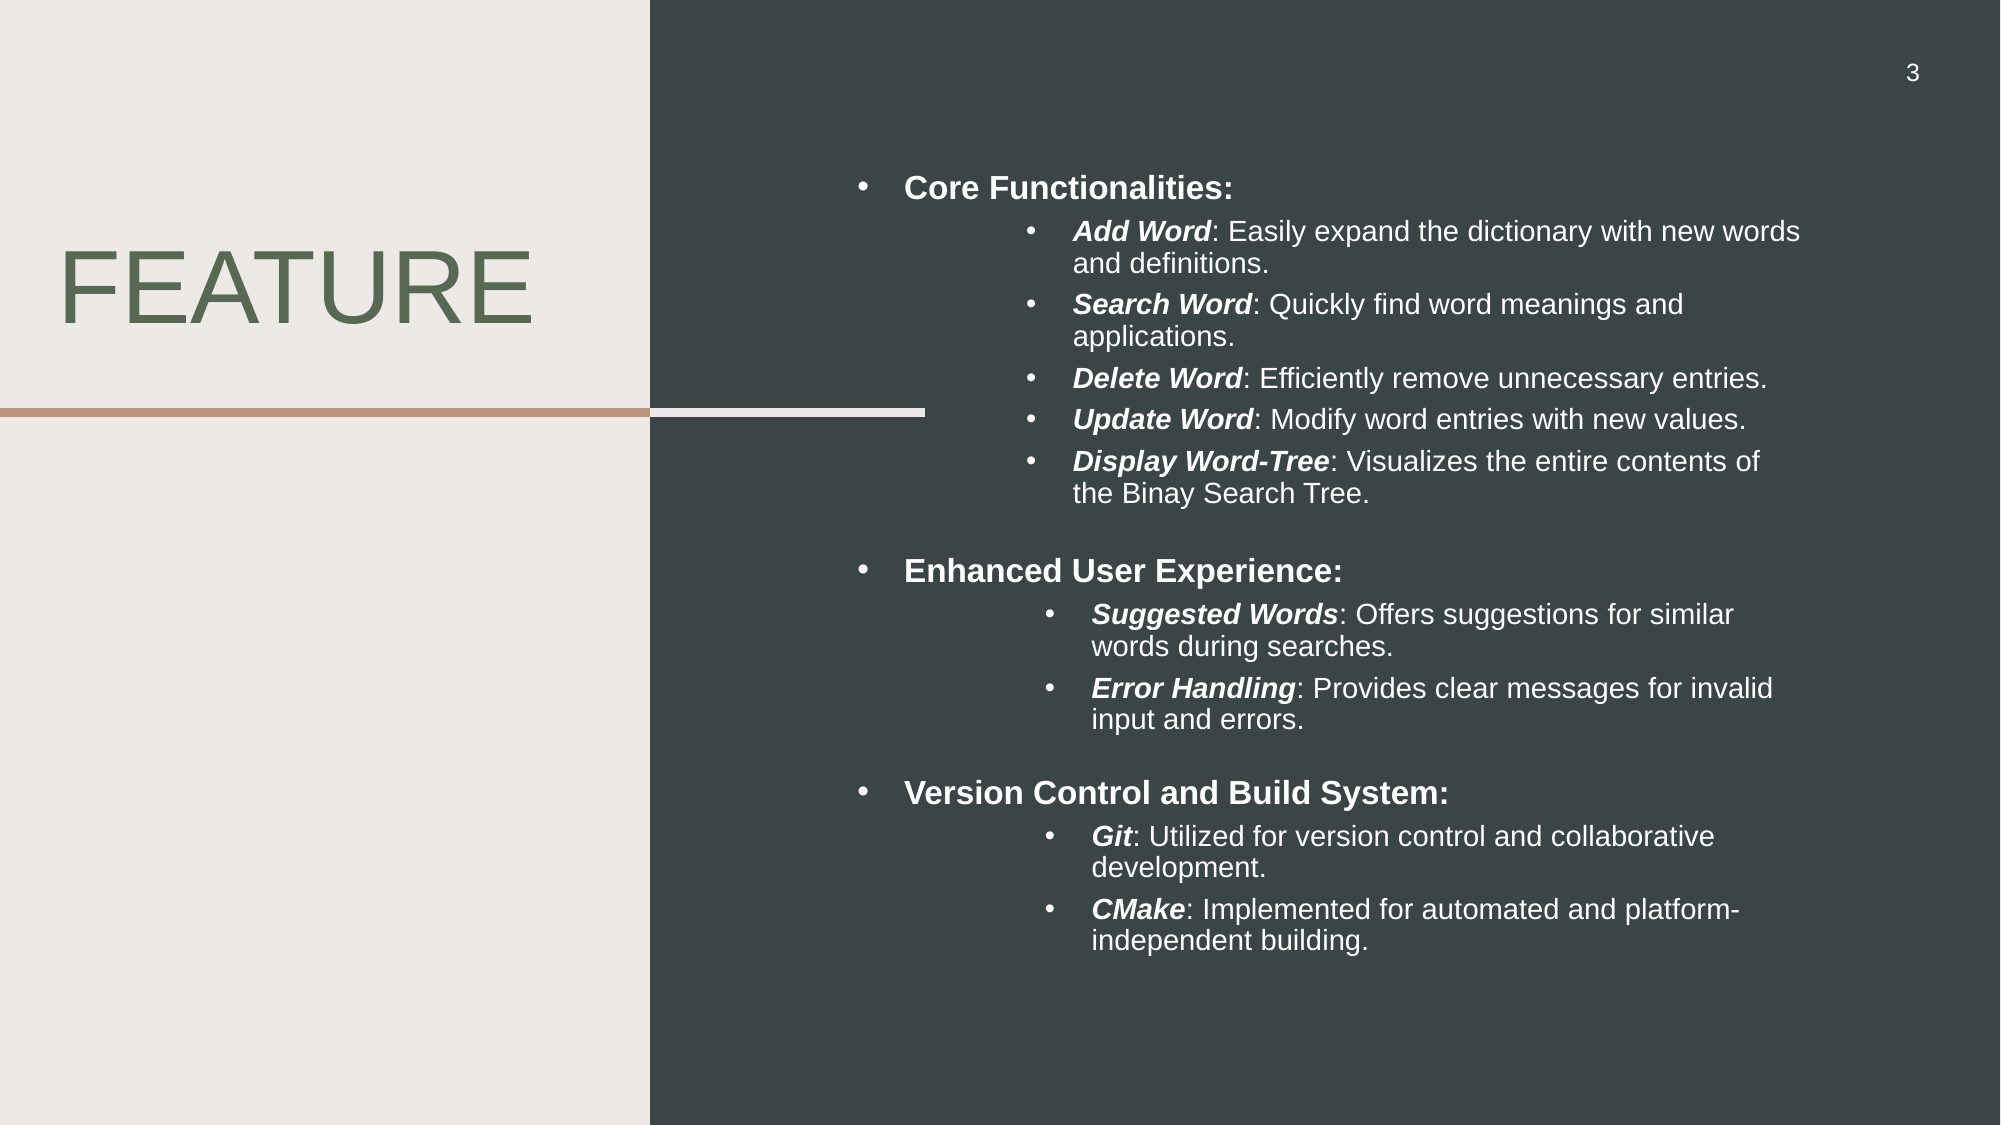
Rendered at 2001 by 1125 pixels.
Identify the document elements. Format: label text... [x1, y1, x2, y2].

title Feature [42, 236, 583, 374]
text_box Core Functionalities: Add Word: Easily expand the dictionary with new words and definitions. Search Word: Quickly find word meanings and applications. Delete Word: Efficiently remove unnecessary entries. Update Word: Modify word entries with new values. Display Word-Tree: Visualizes the entire contents of the Binay Search Tree. Enhanced User Experience: Suggested Words: Offers suggestions for similar words during searches. Error Handling: Provides clear messages for invalid input and errors. Version Control and Build System: Git: Utilized for version control and collaborative development. CMake: Implemented for automated and platform-independent building. [842, 158, 1823, 1005]
slide_number 3 [1660, 49, 1935, 95]
